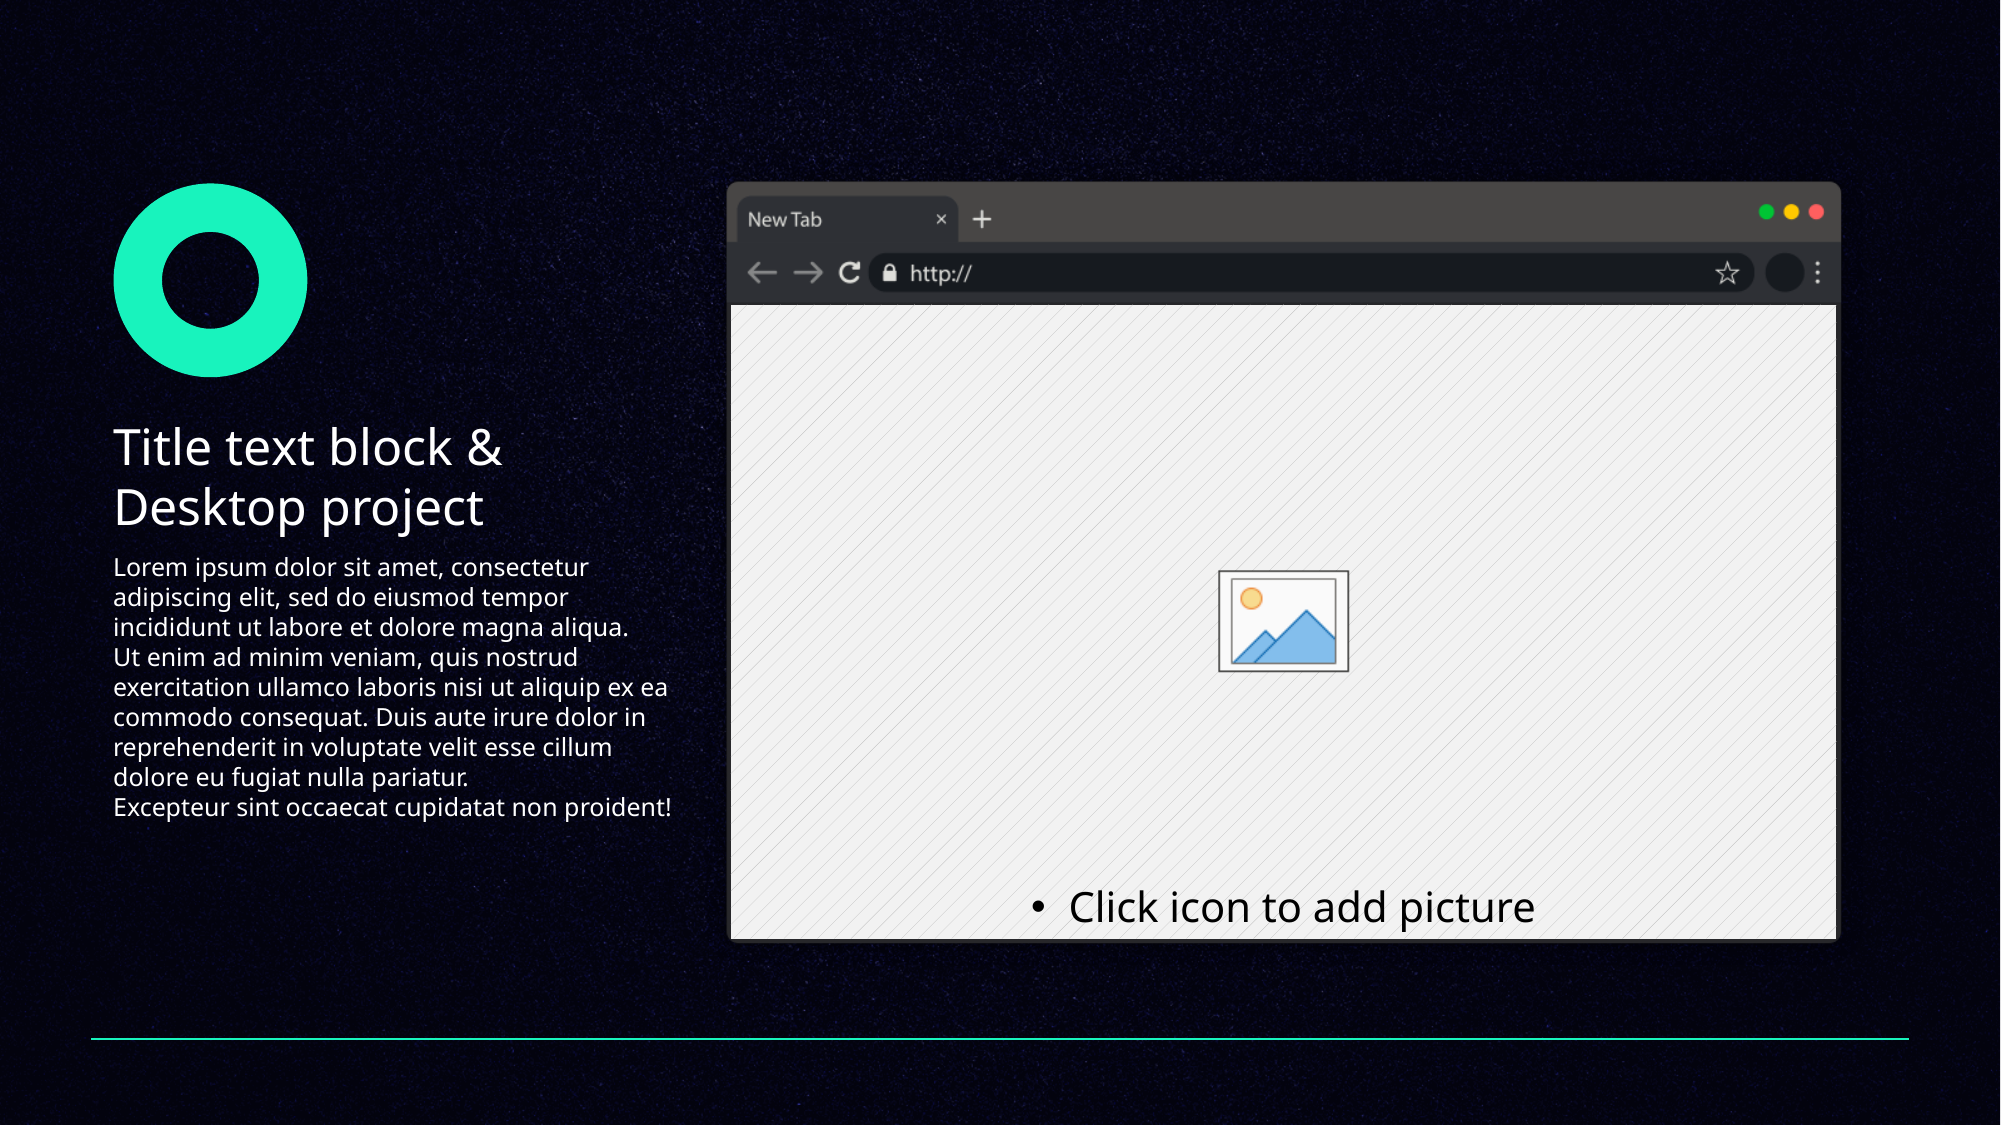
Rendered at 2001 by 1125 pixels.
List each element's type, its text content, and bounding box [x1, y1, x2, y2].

text_box Title text block & Desktop project [98, 408, 693, 543]
text_box Lorem ipsum dolor sit amet, consectetur adipiscing elit, sed do eiusmod tempor incididunt ut labore et dolore magna aliqua. Ut enim ad minim veniam, quis nostrud exercitation ullamco laboris nisi ut aliquip ex ea commodo consequat. Duis aute irure dolor in reprehenderit in voluptate velit esse cillum dolore eu fugiat nulla pariatur. Excepteur sint occaecat cupidatat non proident! [98, 544, 693, 829]
text_box [112, 182, 309, 379]
picture [0, 0, 2001, 1125]
